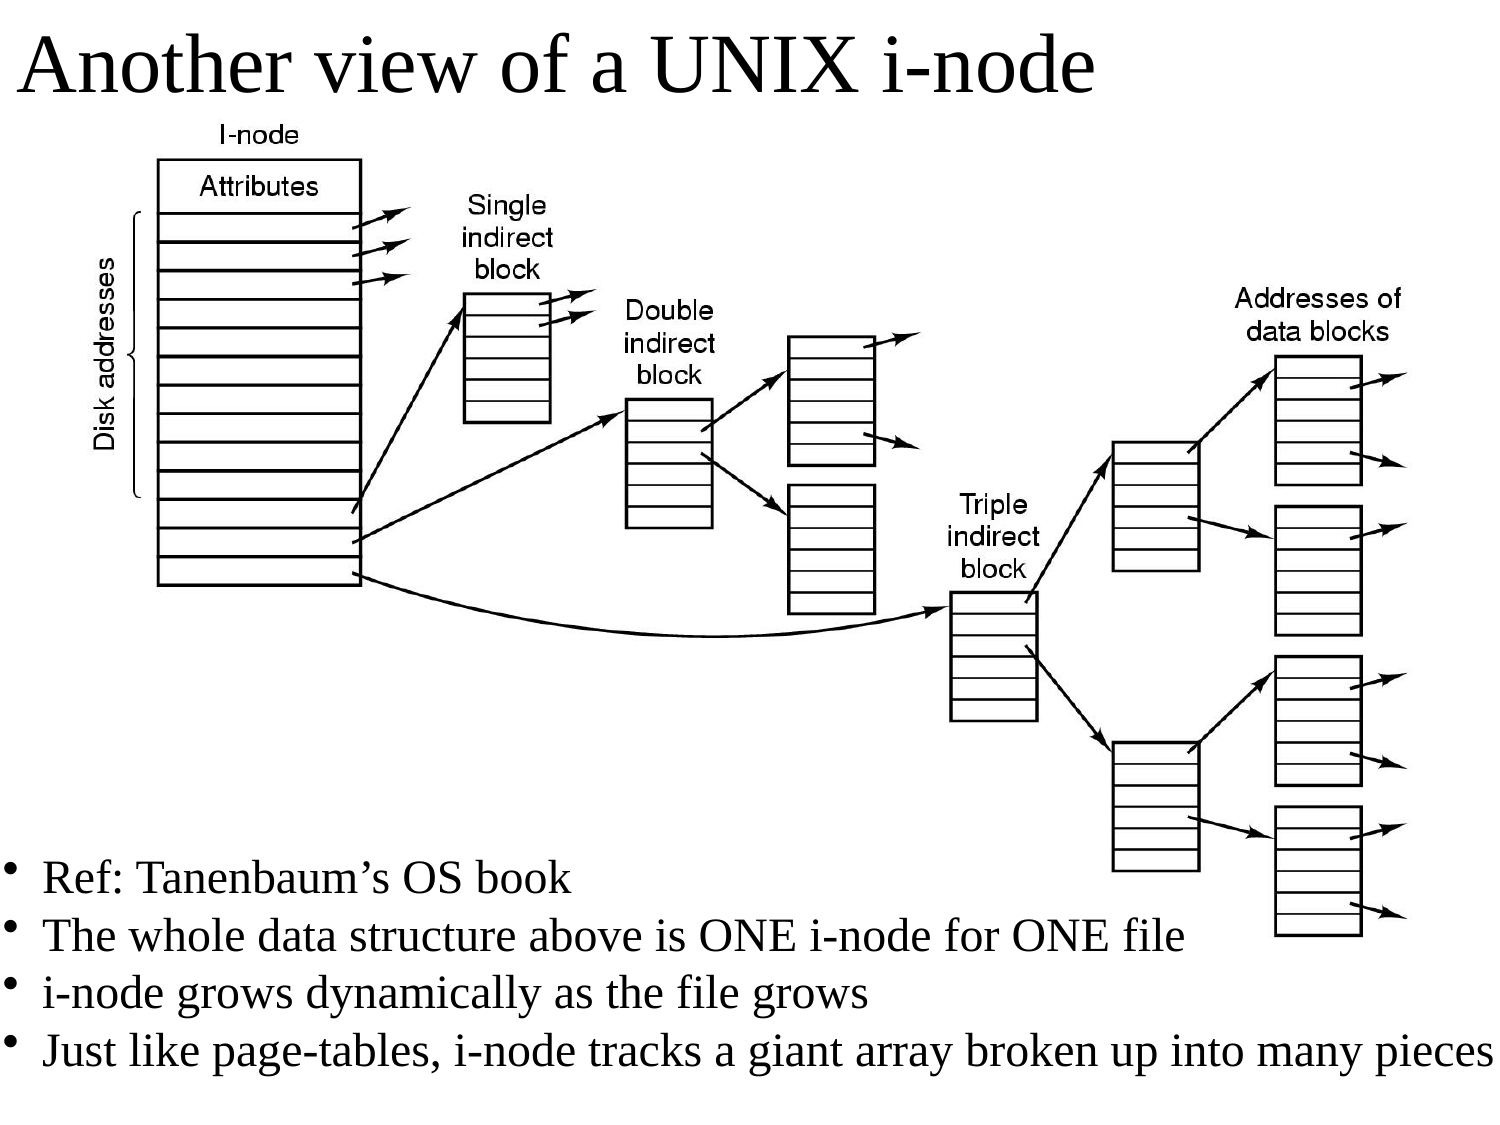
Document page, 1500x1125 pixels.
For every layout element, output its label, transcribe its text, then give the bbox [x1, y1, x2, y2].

text_box Ref: Tanenbaum’s OS book The whole data structure above is ONE i-node for ONE file i-node grows dynamically as the file grows Just like page-tables, i-node tracks a giant array broken up into many pieces [0, 838, 1500, 1083]
picture [87, 112, 1413, 938]
title Another view of a UNIX i-node [8, 0, 1492, 118]
